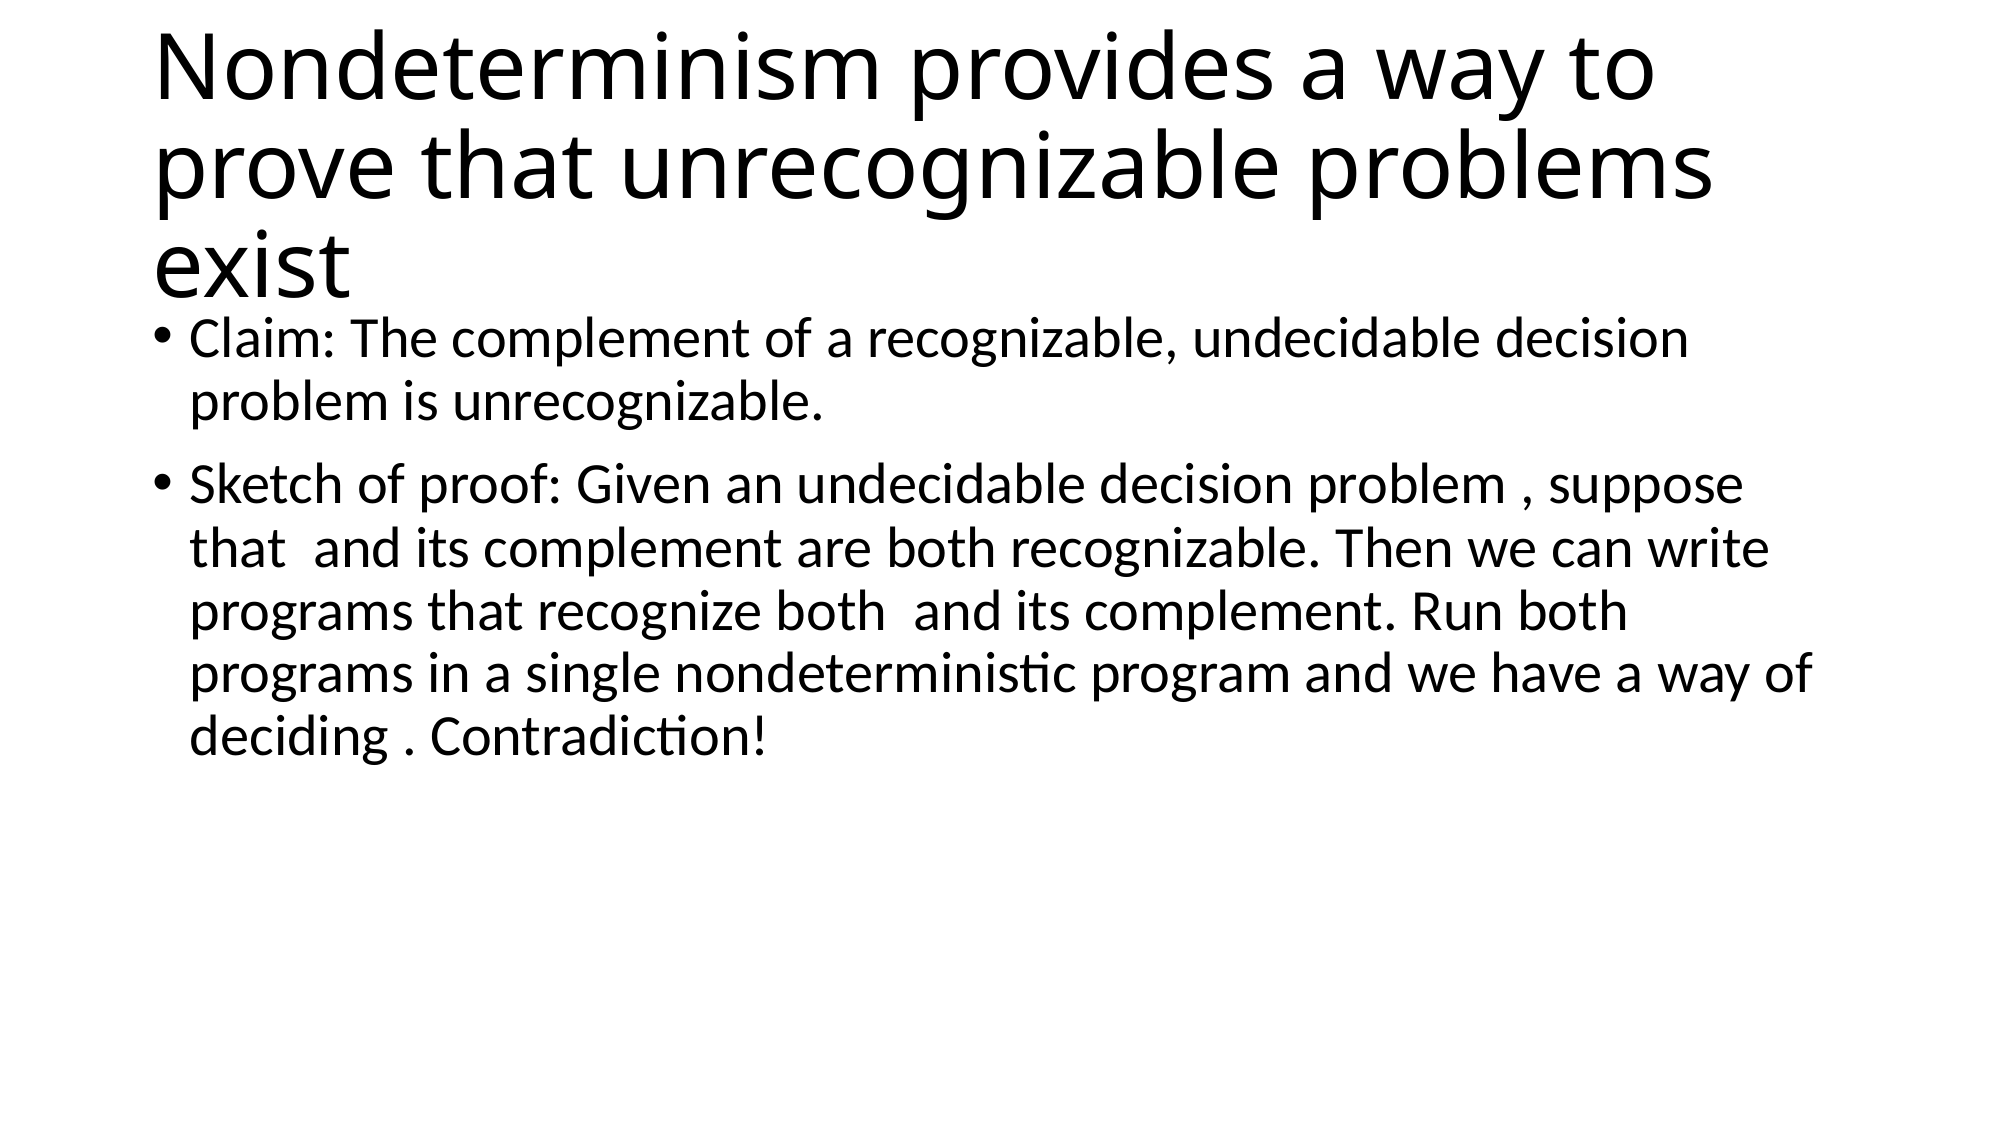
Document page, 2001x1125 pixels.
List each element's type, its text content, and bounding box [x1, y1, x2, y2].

title Nondeterminism provides a way to prove that unrecognizable problems exist [137, 59, 1863, 278]
